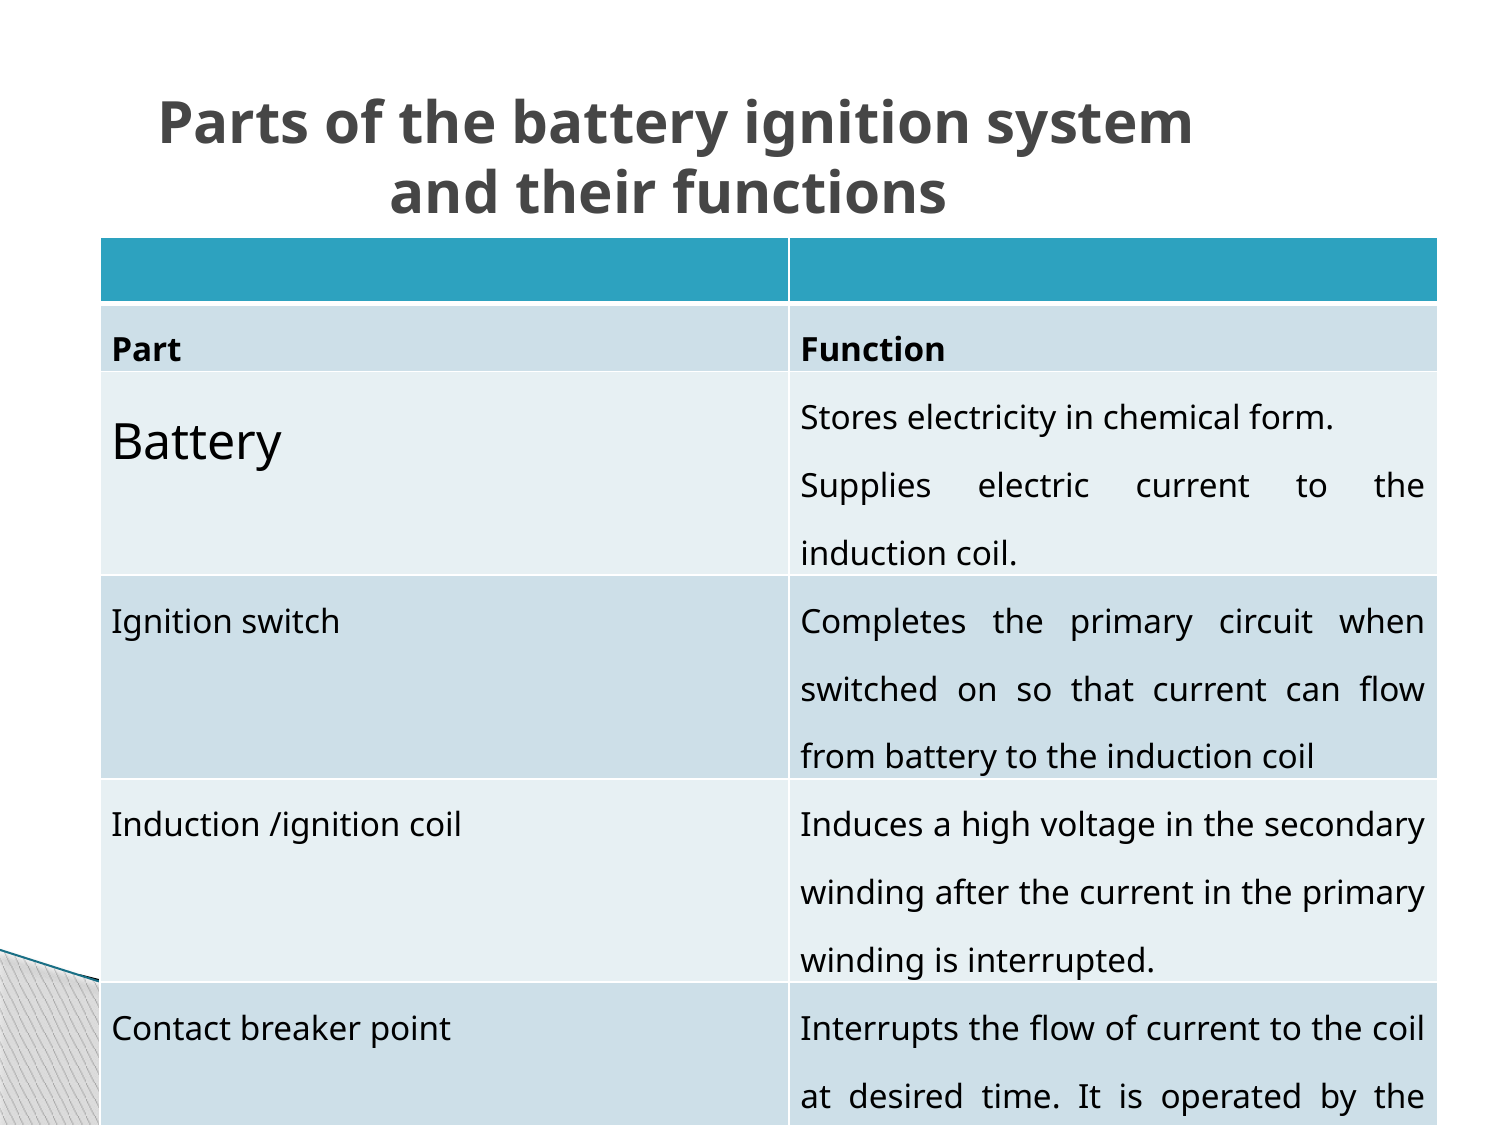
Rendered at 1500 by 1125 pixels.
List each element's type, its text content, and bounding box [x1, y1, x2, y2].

table_cell Stores electricity in chemical form. Supplies electric current to the induction coil. [790, 372, 1437, 574]
table_cell Battery [101, 372, 788, 574]
table_cell Ignition switch [101, 576, 788, 778]
table_cell Induction /ignition coil [101, 780, 788, 981]
table_cell Completes the primary circuit when switched on so that current can flow from battery to the induction coil [790, 576, 1437, 778]
table_cell Induces a high voltage in the secondary winding after the current in the primary winding is interrupted. [790, 780, 1437, 981]
table_header [790, 238, 1437, 301]
table_cell Interrupts the flow of current to the coil at desired time. It is operated by the camshaft. [790, 983, 1437, 1125]
table_cell Function [790, 306, 1437, 371]
table_cell Part [101, 306, 788, 371]
table_cell Contact breaker point [101, 983, 788, 1125]
table_header [101, 238, 788, 301]
title Parts of the battery ignition system and their functions [75, 52, 1263, 188]
footer By Kanaaba Deus [718, 1051, 1105, 1112]
